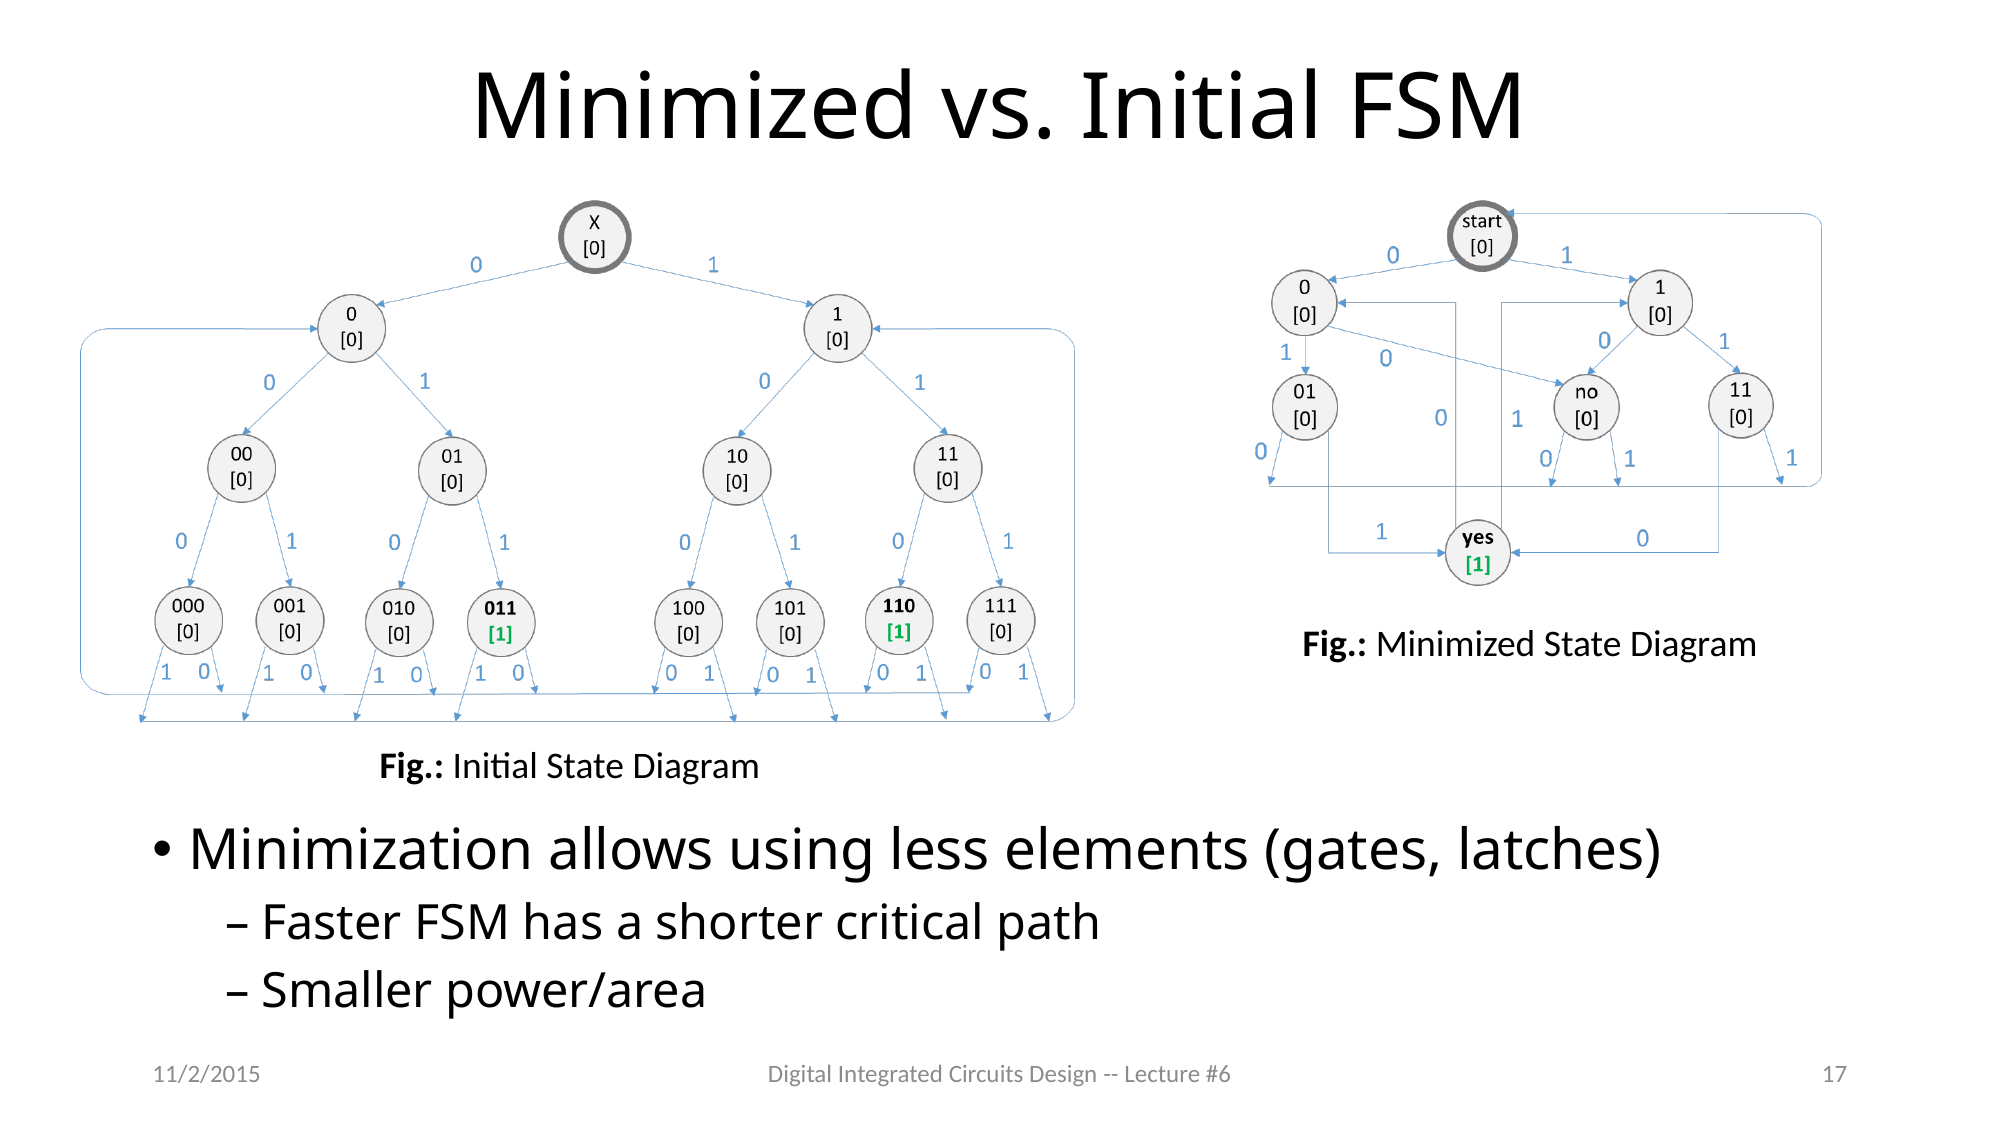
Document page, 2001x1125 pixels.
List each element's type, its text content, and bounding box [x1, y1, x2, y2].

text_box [1238, 200, 1822, 672]
footer Digital Integrated Circuits Design -- Lecture #6 [662, 1042, 1338, 1103]
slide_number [137, 1042, 588, 1103]
list Minimization allows using less elements (gates, latches) Faster FSM has a shorter critical path Smaller power/area [137, 812, 1915, 1026]
title Minimized vs. Initial FSM [137, 49, 1863, 168]
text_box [80, 200, 1075, 794]
slide_number 17 [1412, 1042, 1863, 1103]
